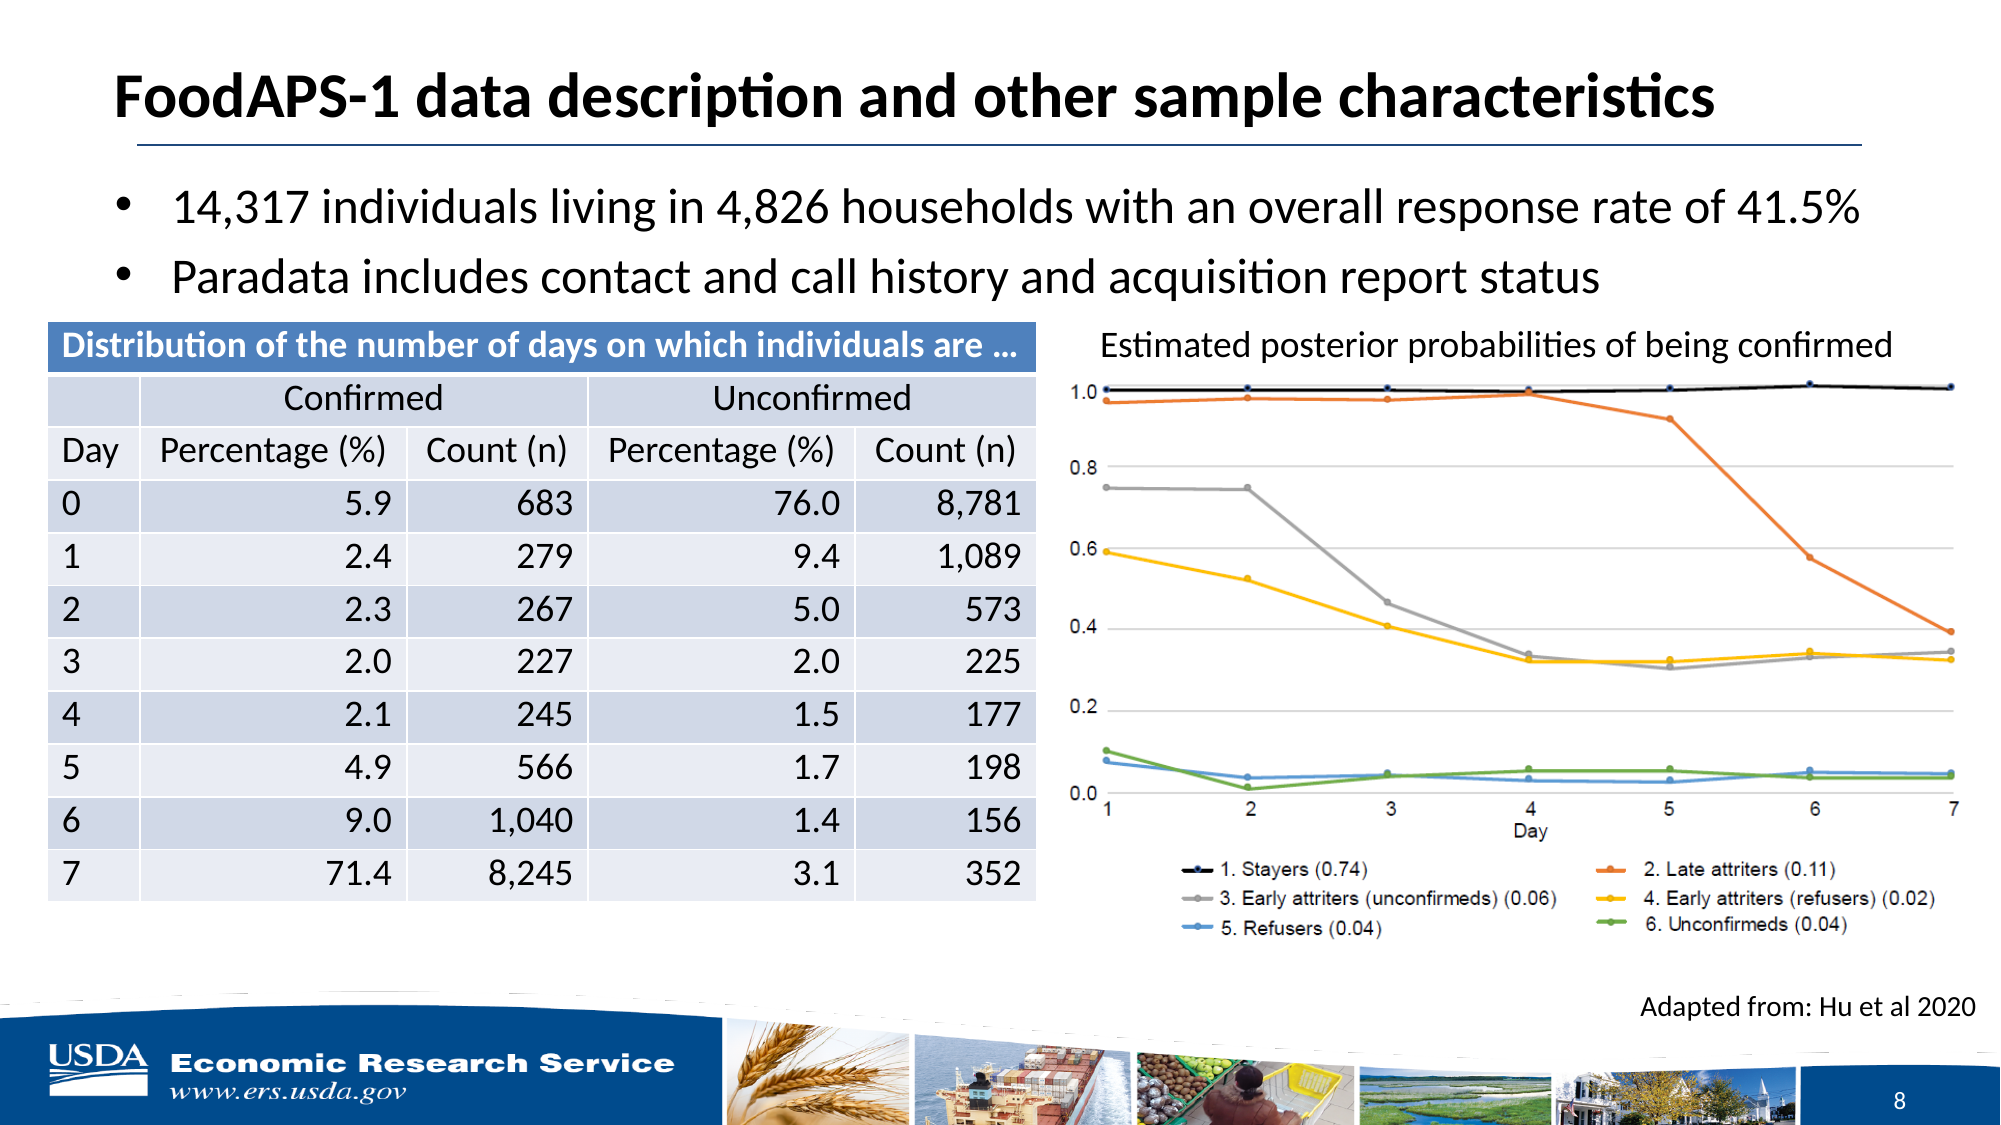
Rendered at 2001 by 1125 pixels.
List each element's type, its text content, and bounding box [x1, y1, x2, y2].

table_cell [48, 377, 139, 426]
table_cell Percentage (%) [141, 428, 406, 479]
table_cell 156 [856, 798, 1036, 849]
picture [1061, 374, 1966, 960]
table_cell 71.4 [141, 850, 406, 901]
table_cell 227 [408, 639, 587, 690]
table_cell 1,089 [856, 534, 1036, 585]
table_cell Unconfirmed [589, 377, 1036, 426]
table_cell 177 [856, 692, 1036, 743]
table_cell 245 [408, 692, 587, 743]
text_box Adapted from: Hu et al 2020 [1618, 979, 1992, 1030]
table_cell 2.0 [589, 639, 854, 690]
table_cell Day [48, 428, 139, 479]
table_cell 76.0 [589, 481, 854, 532]
table_cell Count (n) [856, 428, 1036, 479]
table_cell 4.9 [141, 745, 406, 796]
table_cell 352 [856, 850, 1036, 901]
table_cell 573 [856, 586, 1036, 637]
table_cell 3 [48, 639, 139, 690]
table_cell 3.1 [589, 850, 854, 901]
text_box Estimated posterior probabilities of being confirmed [1085, 312, 1992, 372]
table_cell 2.0 [141, 639, 406, 690]
table_cell Count (n) [408, 428, 587, 479]
table_cell Percentage (%) [589, 428, 854, 479]
table_cell Confirmed [141, 377, 587, 426]
table_cell 1.4 [589, 798, 854, 849]
table_cell 1 [48, 534, 139, 585]
title FoodAPS-1 data description and other sample characteristics [99, 45, 1900, 165]
table_cell 2.1 [141, 692, 406, 743]
table_cell 2 [48, 586, 139, 637]
table_cell 9.0 [141, 798, 406, 849]
table_cell 5.9 [141, 481, 406, 532]
table_cell 1,040 [408, 798, 587, 849]
table_cell 267 [408, 586, 587, 637]
table_cell 8,245 [408, 850, 587, 901]
table_cell 683 [408, 481, 587, 532]
table_cell 6 [48, 798, 139, 849]
table_cell 4 [48, 692, 139, 743]
table_cell 2.4 [141, 534, 406, 585]
table_cell 225 [856, 639, 1036, 690]
table_cell 1.5 [589, 692, 854, 743]
list 14,317 individuals living in 4,826 households with an overall response rate of 41.5% Paradata includes contact and call history and acquisition report status [99, 165, 1900, 563]
table_cell 0 [48, 481, 139, 532]
picture [0, 974, 2000, 1125]
table_cell 566 [408, 745, 587, 796]
table_cell 5 [48, 745, 139, 796]
table_cell 2.3 [141, 586, 406, 637]
table_cell 7 [48, 850, 139, 901]
table_cell 1.7 [589, 745, 854, 796]
table_cell 9.4 [589, 534, 854, 585]
table_cell 5.0 [589, 586, 854, 637]
table_header Distribution of the number of days on which individuals are … [48, 322, 1036, 372]
table_cell 198 [856, 745, 1036, 796]
table_cell 279 [408, 534, 587, 585]
table_cell 8,781 [856, 481, 1036, 532]
